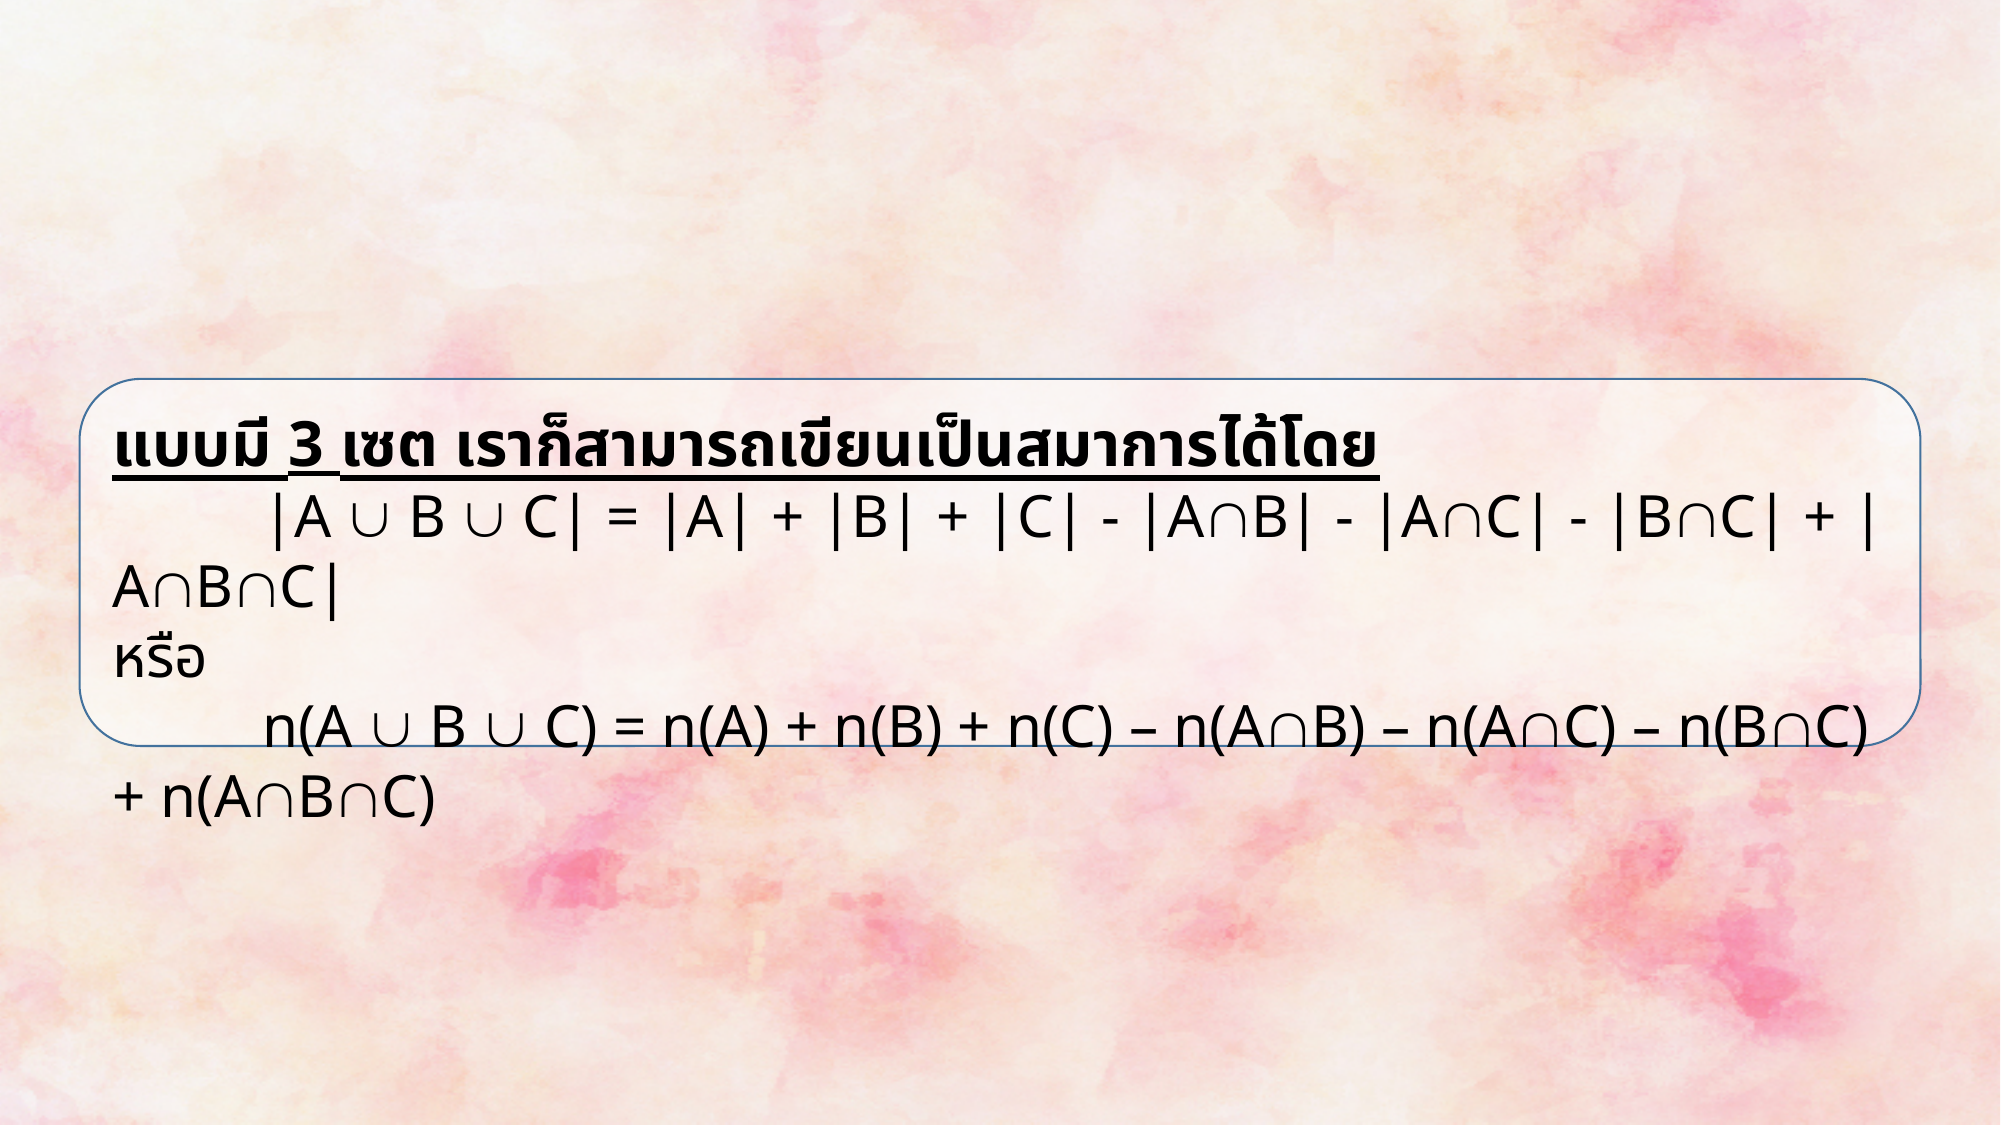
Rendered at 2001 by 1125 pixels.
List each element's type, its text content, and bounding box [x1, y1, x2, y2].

text_box แบบมี 3 เซต เราก็สามารถเขียนเป็นสมาการได้โดย |A  B  C| = |A| + |B| + |C| - |AB| - |AC| - |BC| + |ABC| หรือ n(A  B  C) = n(A) + n(B) + n(C) – n(AB) – n(AC) – n(BC) + n(ABC) [78, 377, 1922, 748]
picture [0, 0, 2001, 1125]
